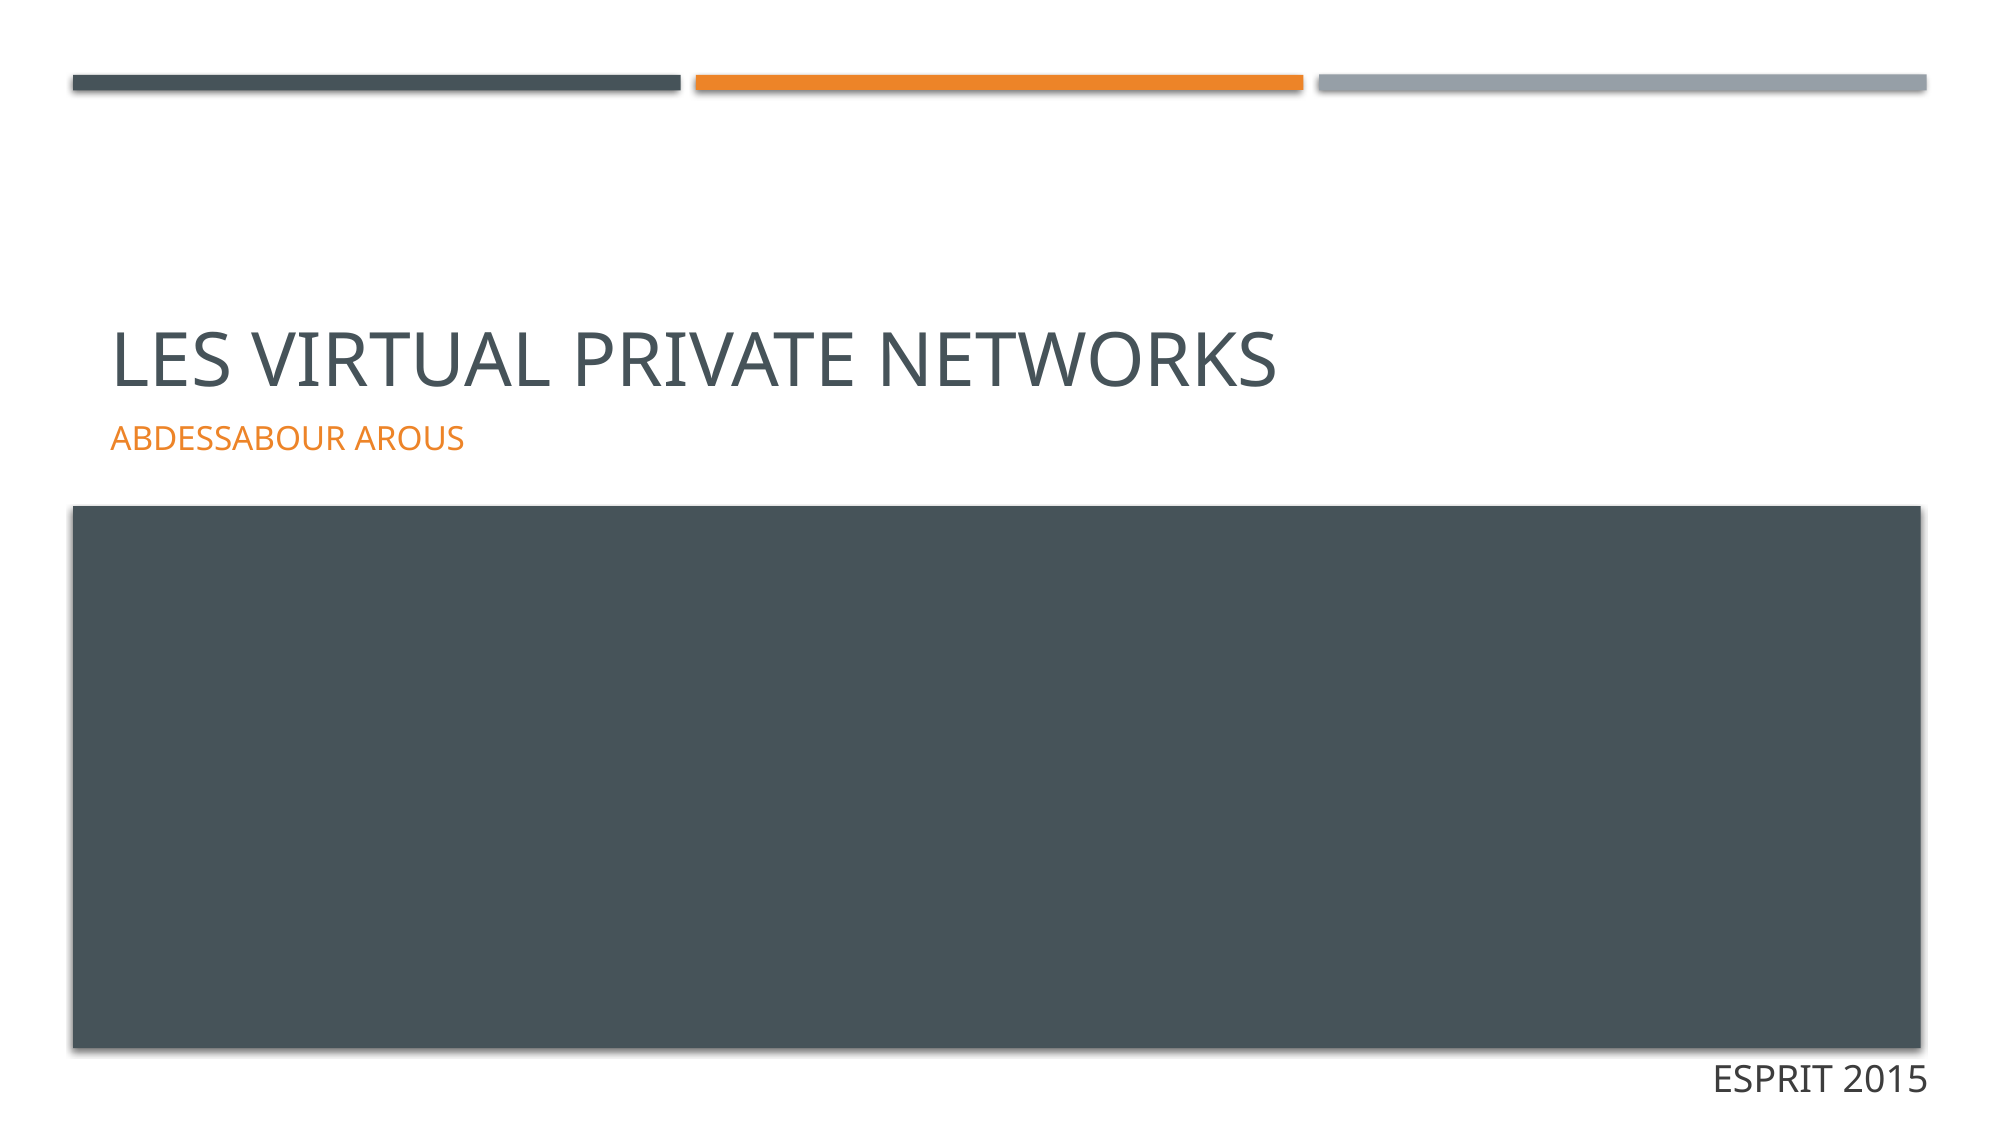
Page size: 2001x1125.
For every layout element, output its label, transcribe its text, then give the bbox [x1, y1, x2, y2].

subtitle Abdessabour arous [95, 409, 1899, 507]
title Les virtual private networks [95, 167, 1899, 409]
text_box ESPRIT 2015 [1697, 1047, 1944, 1108]
